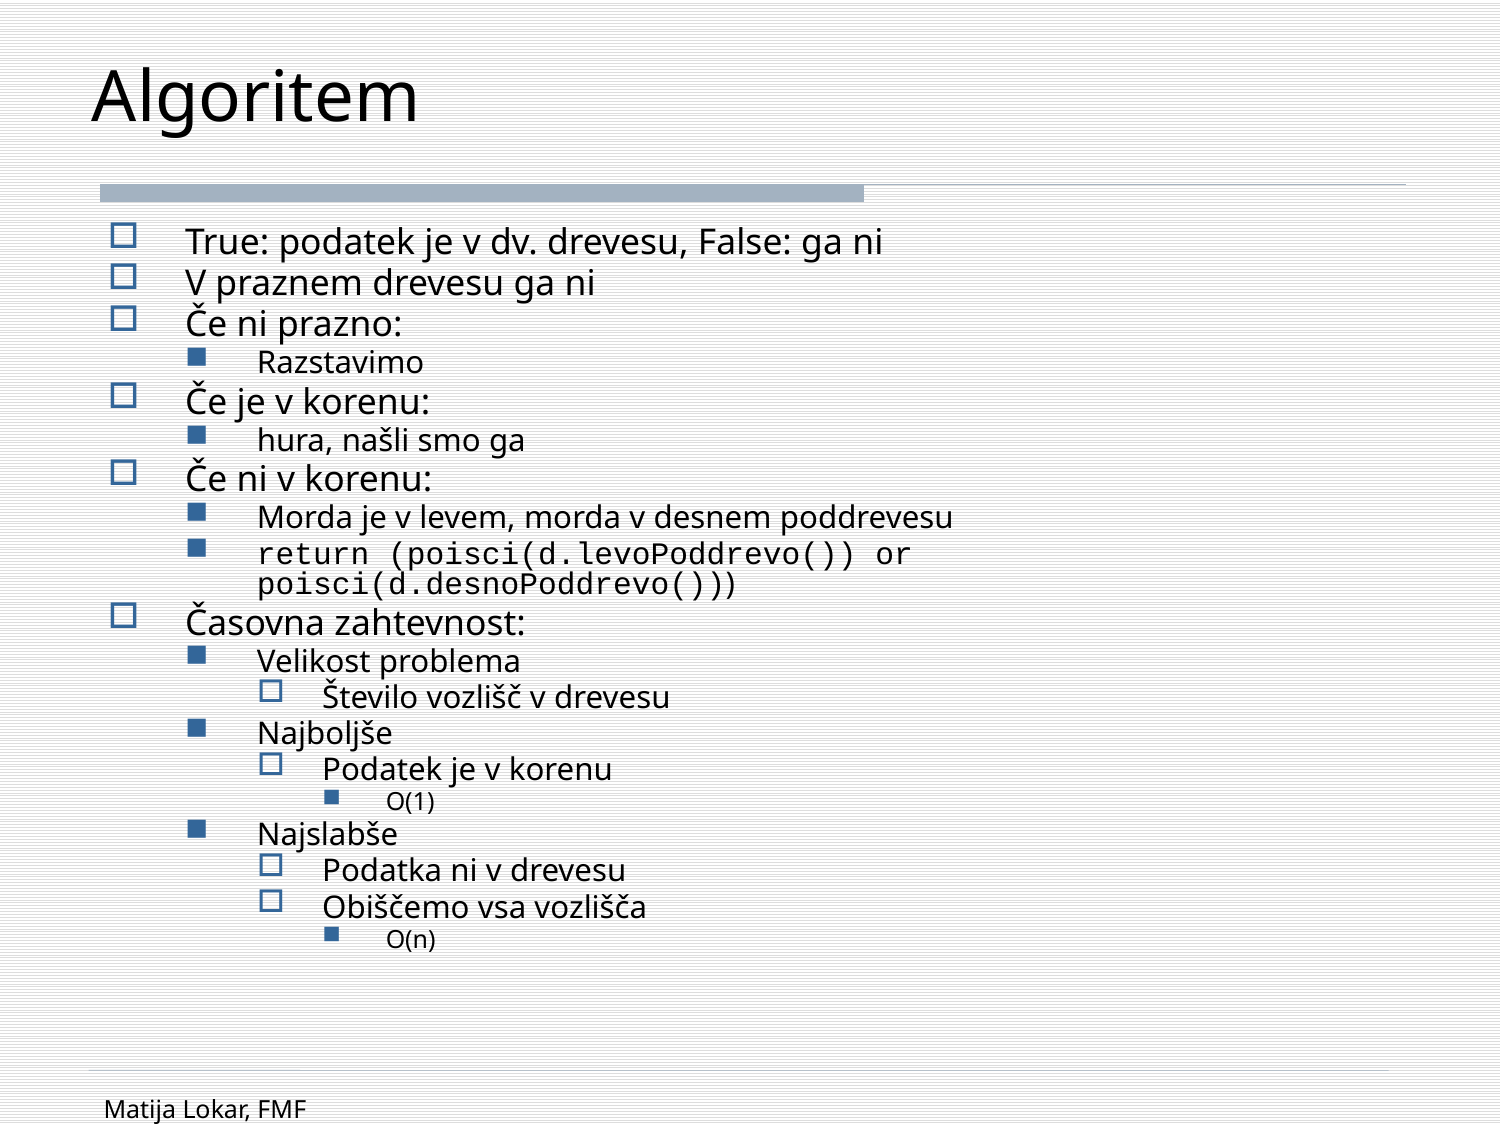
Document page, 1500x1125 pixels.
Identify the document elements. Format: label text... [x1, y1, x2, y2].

slide_number Matija Lokar, FMF [88, 1085, 414, 1125]
title Algoritem [76, 31, 1390, 144]
list True: podatek je v dv. drevesu, False: ga ni V praznem drevesu ga ni Če ni prazno: Razstavimo Če je v korenu: hura, našli smo ga Če ni v korenu: Morda je v levem, morda v desnem poddrevesu return (poisci(d.levoPoddrevo()) or poisci(d.desnoPoddrevo())) Časovna zahtevnost: Velikost problema Število vozlišč v drevesu Najboljše Podatek je v korenu O(1) Najslabše Podatka ni v drevesu Obiščemo vsa vozlišča O(n) [92, 220, 1406, 1047]
